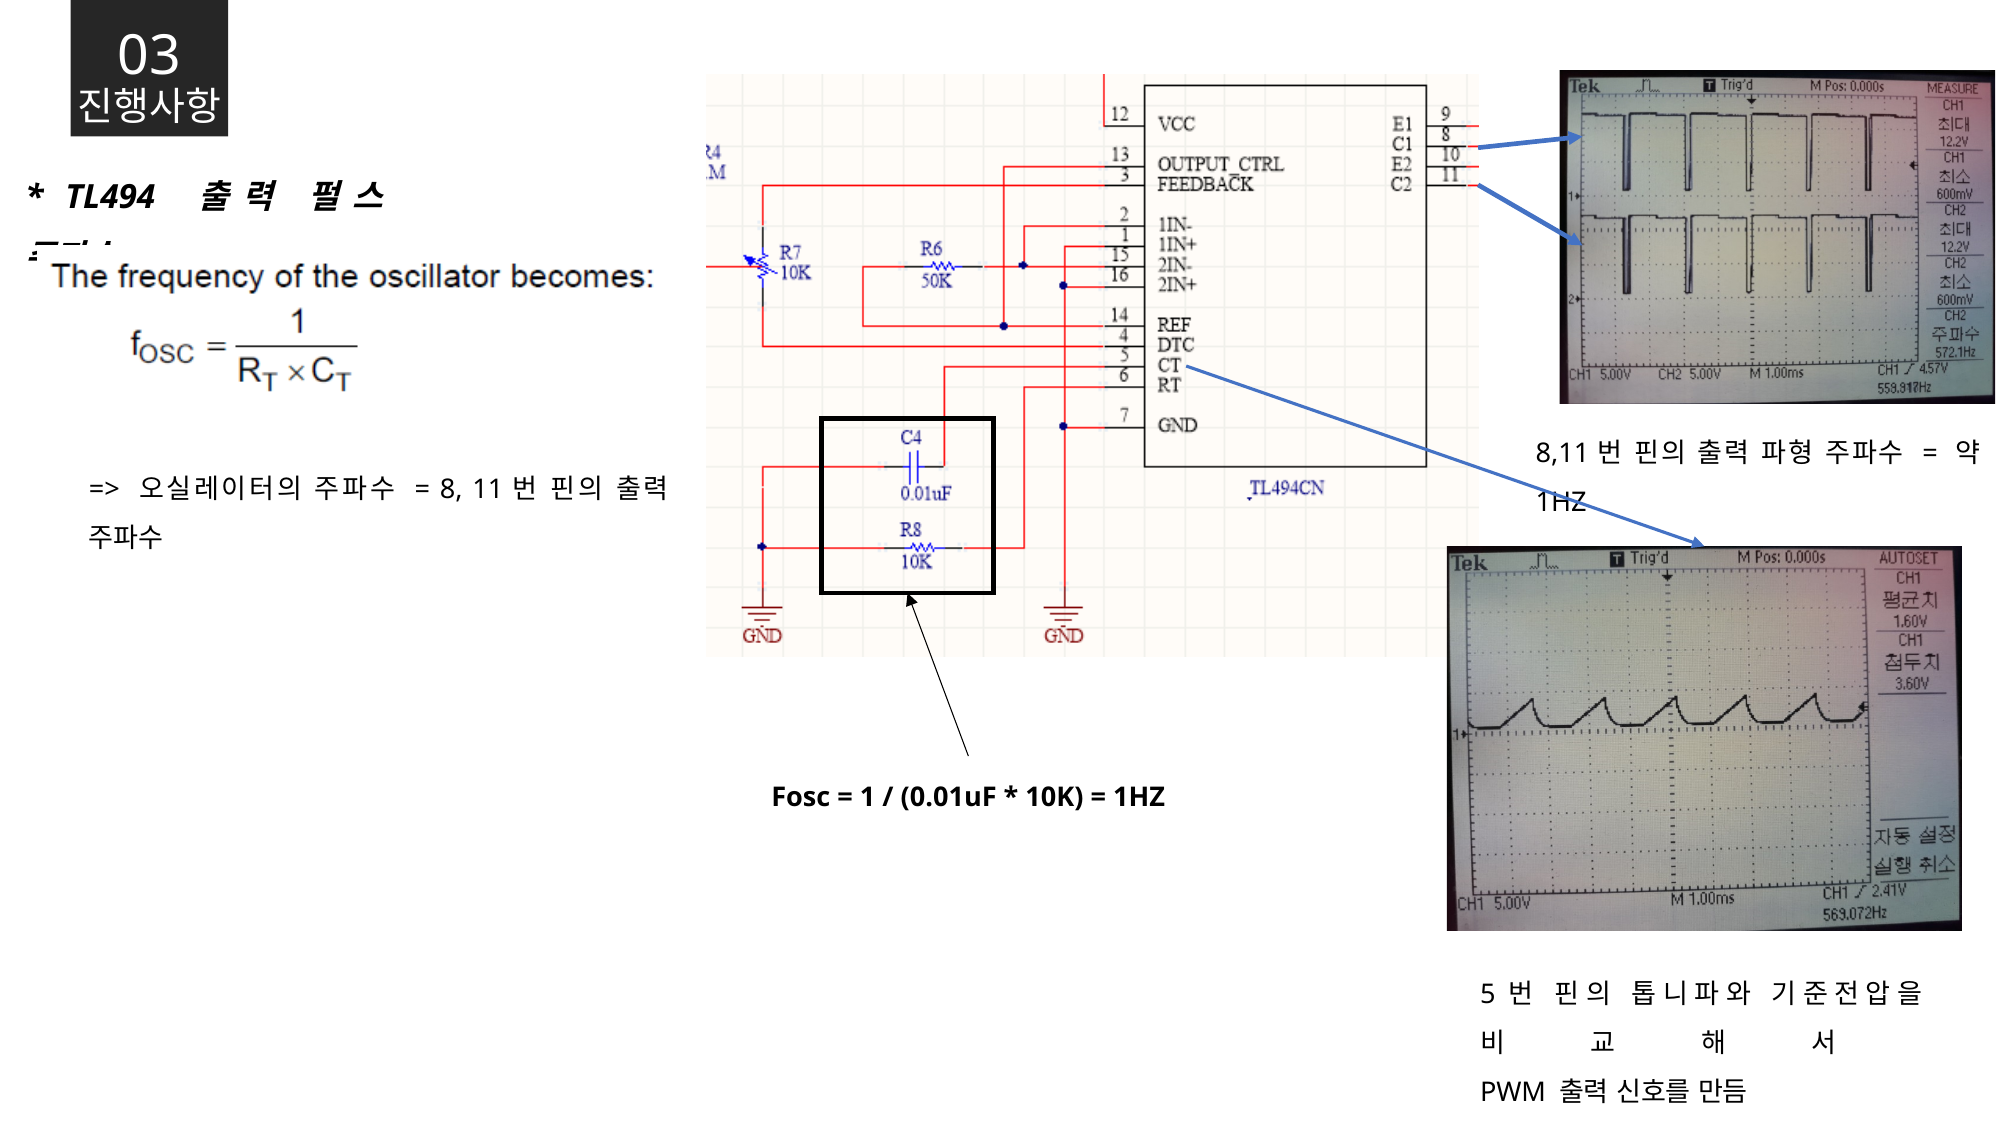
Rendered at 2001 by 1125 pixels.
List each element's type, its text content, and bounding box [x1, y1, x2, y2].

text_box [907, 593, 969, 756]
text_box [1478, 184, 1583, 246]
text_box 5번 핀의 톱니파와 기준전압을 비교해서 PWM 출력 신호를 만듬 [1465, 953, 1937, 1066]
text_box => 오실레이터의 주파수 = 8, 11번 핀의 출력 주파수 [74, 447, 684, 512]
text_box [1186, 365, 1705, 547]
text_box 8,11번 핀의 출력 파형 주파수 = 약 1HZ [1705, 411, 1996, 475]
picture [37, 245, 663, 404]
picture [1559, 70, 1996, 404]
picture [706, 74, 1962, 931]
text_box * TL494 출력 펄스 주파수 [10, 147, 398, 223]
text_box Fosc = 1 / (0.01uF * 10K) = 1HZ [756, 756, 1181, 820]
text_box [7, 0, 292, 137]
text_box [1478, 136, 1583, 148]
